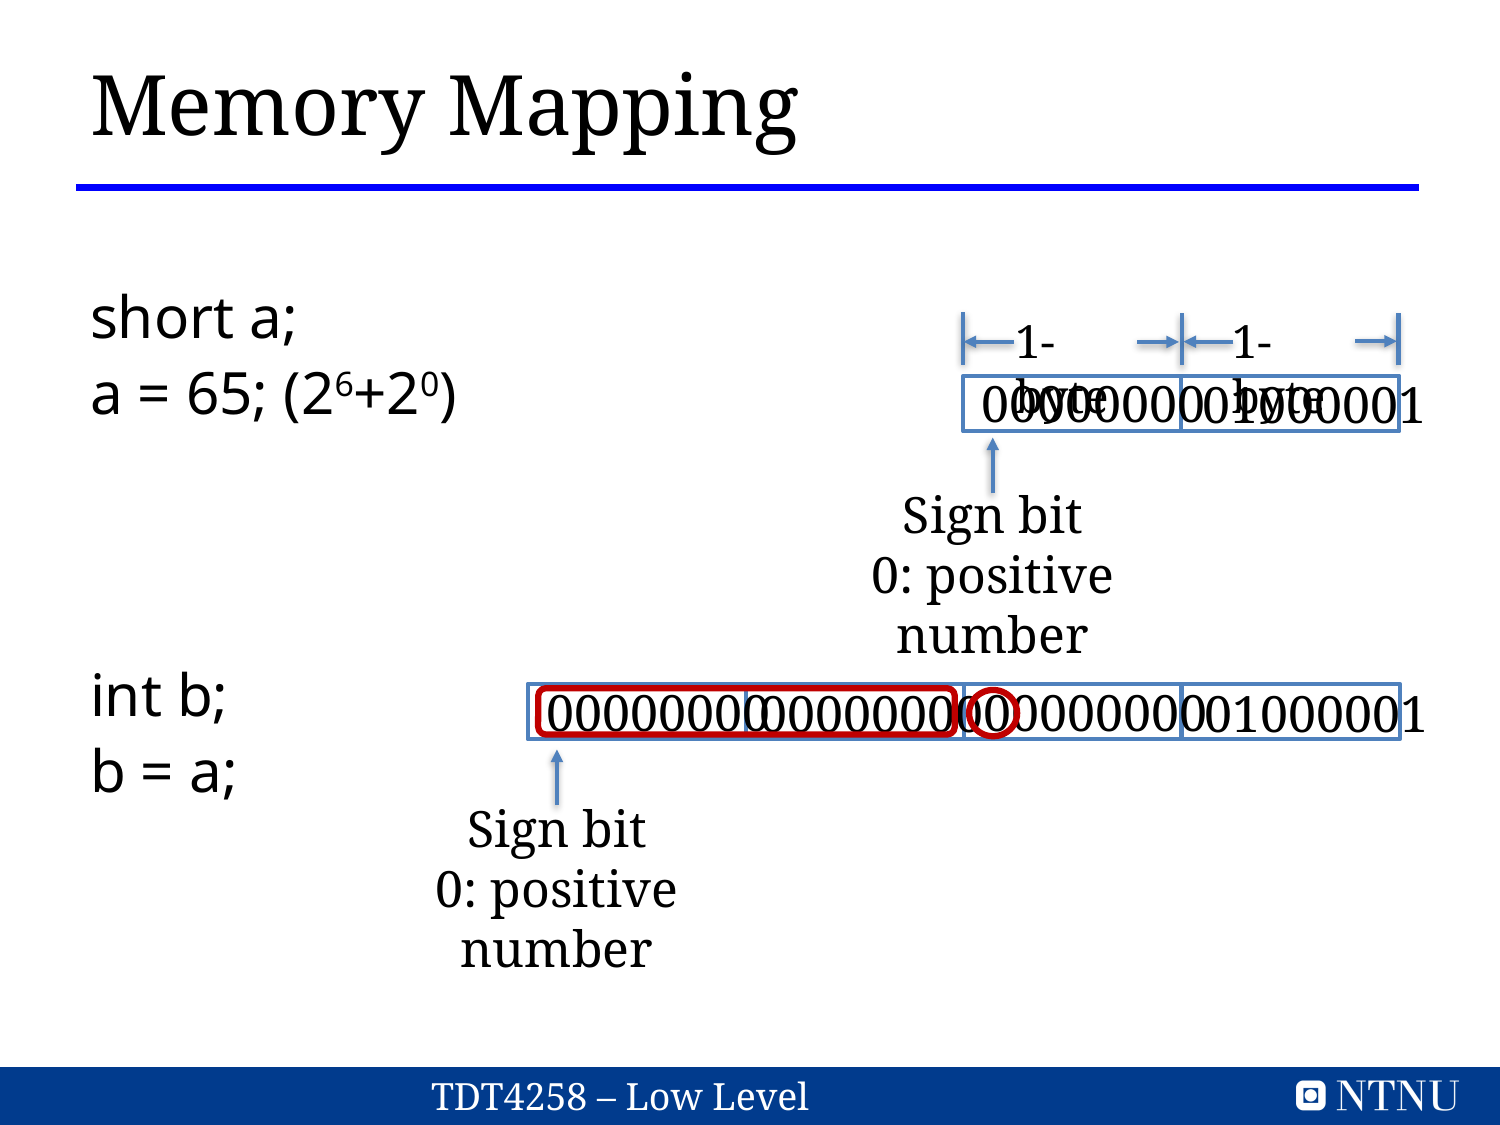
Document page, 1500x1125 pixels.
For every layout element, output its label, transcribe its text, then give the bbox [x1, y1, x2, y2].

text_box 00000000 [744, 675, 1013, 750]
text_box [527, 683, 531, 740]
text_box 00000000 [531, 673, 800, 749]
list short a; a = 65; (26+20) int b; b = a; [75, 211, 690, 1042]
text_box 00000000 [968, 674, 1237, 750]
text_box 1-byte [1000, 305, 1145, 365]
text_box [538, 688, 955, 735]
text_box 01000001 [1237, 675, 1459, 750]
text_box [969, 689, 1018, 737]
text_box 01000001 [1188, 365, 1457, 441]
picture [0, 1067, 1500, 1125]
title Memory Mapping [75, 8, 1425, 196]
text_box Sign bit 0: positive number [323, 789, 791, 985]
text_box 1-byte [1217, 305, 1361, 365]
text_box 00000000 [966, 365, 1236, 440]
text_box Sign bit 0: positive number [759, 476, 1227, 671]
